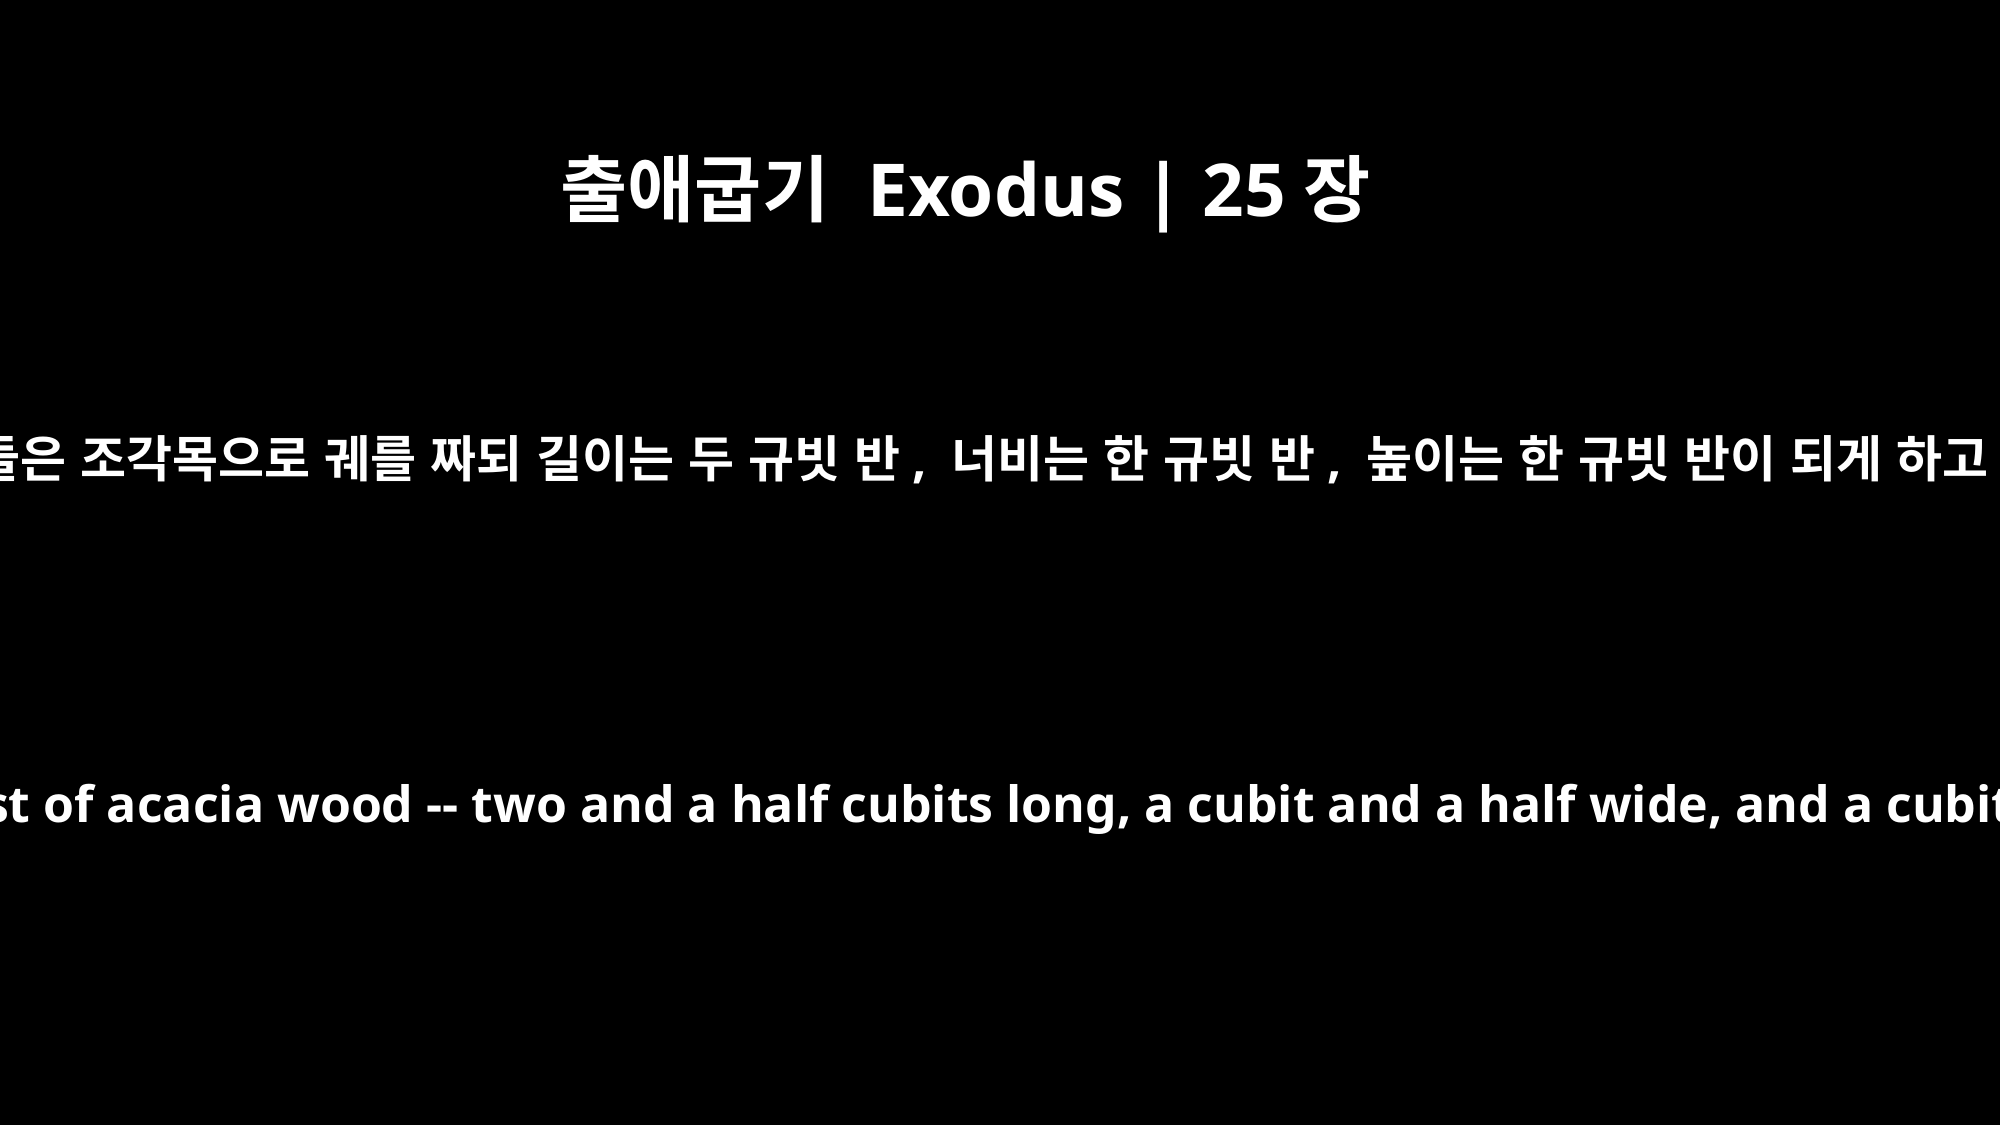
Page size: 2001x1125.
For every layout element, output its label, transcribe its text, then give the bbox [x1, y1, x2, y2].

text_box 출애굽기 Exodus | 25장 [545, 136, 1387, 239]
text_box "Have them make a chest of acacia wood -- two and a half cubits long, a cubit and a half wide, and a cubit and a half high. [0, 764, 2000, 840]
text_box 10 그들은 조각목으로 궤를 짜되 길이는 두 규빗 반, 너비는 한 규빗 반, 높이는 한 규빗 반이 되게 하고 [0, 359, 2000, 495]
